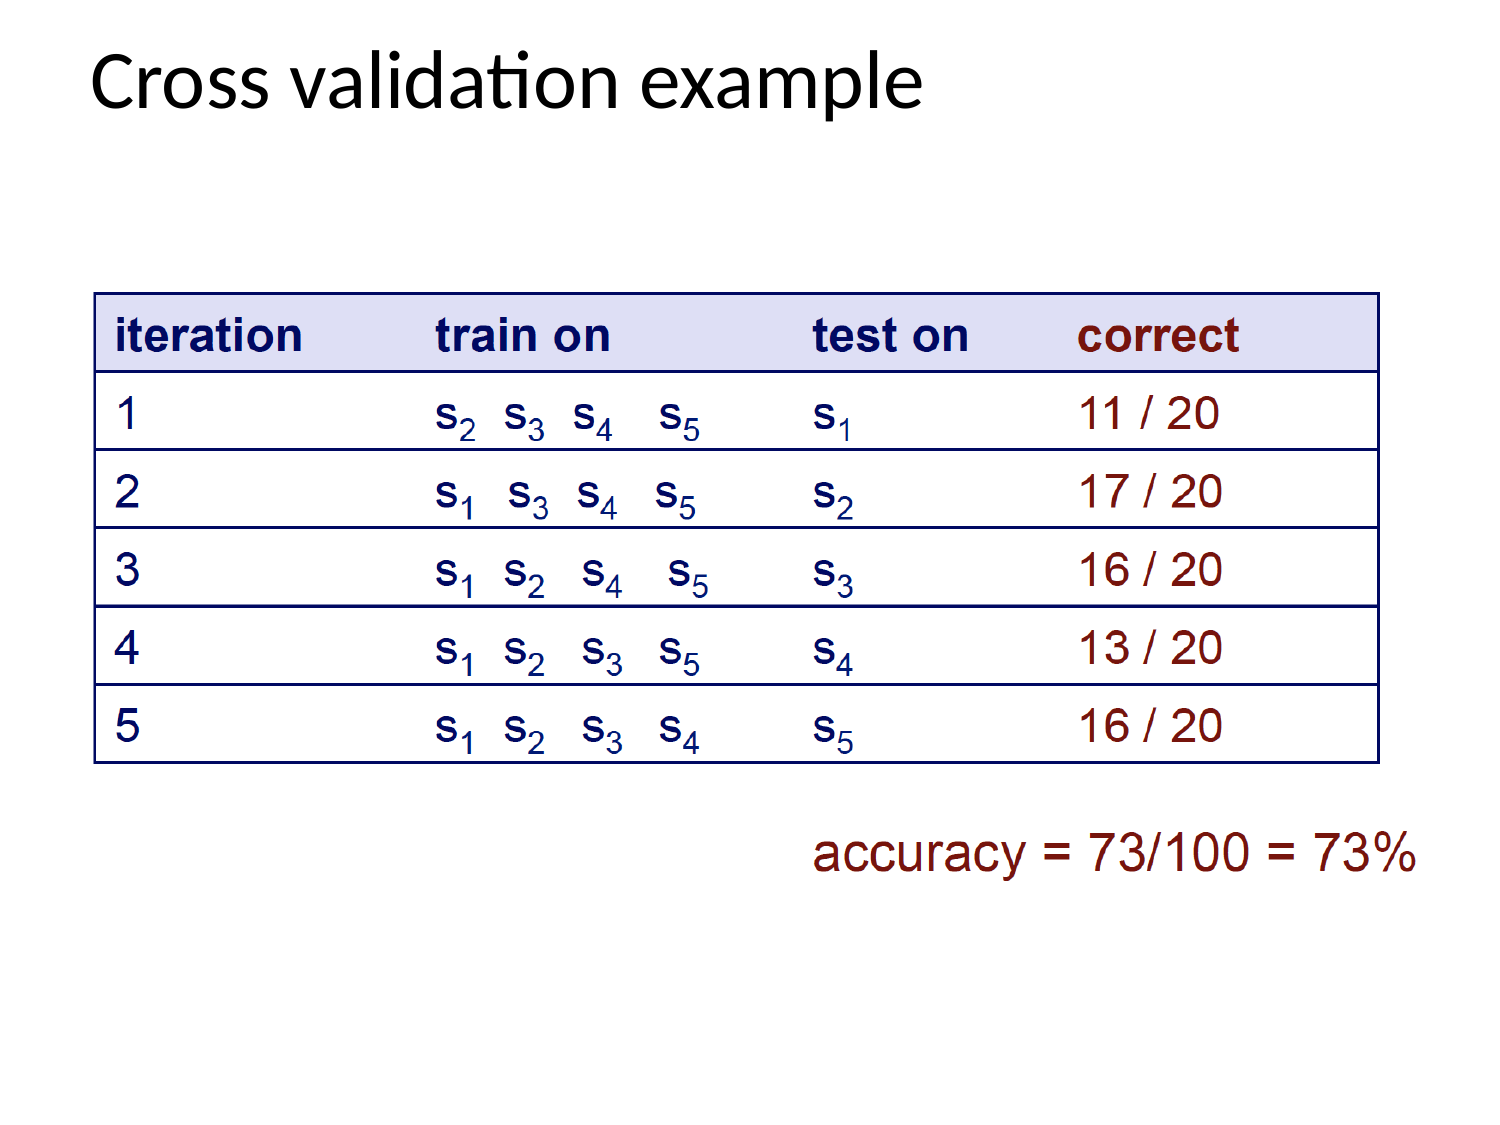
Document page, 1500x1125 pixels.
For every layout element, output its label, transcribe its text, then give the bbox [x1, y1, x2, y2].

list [74, 277, 1426, 891]
title Cross validation example [75, 0, 1425, 150]
